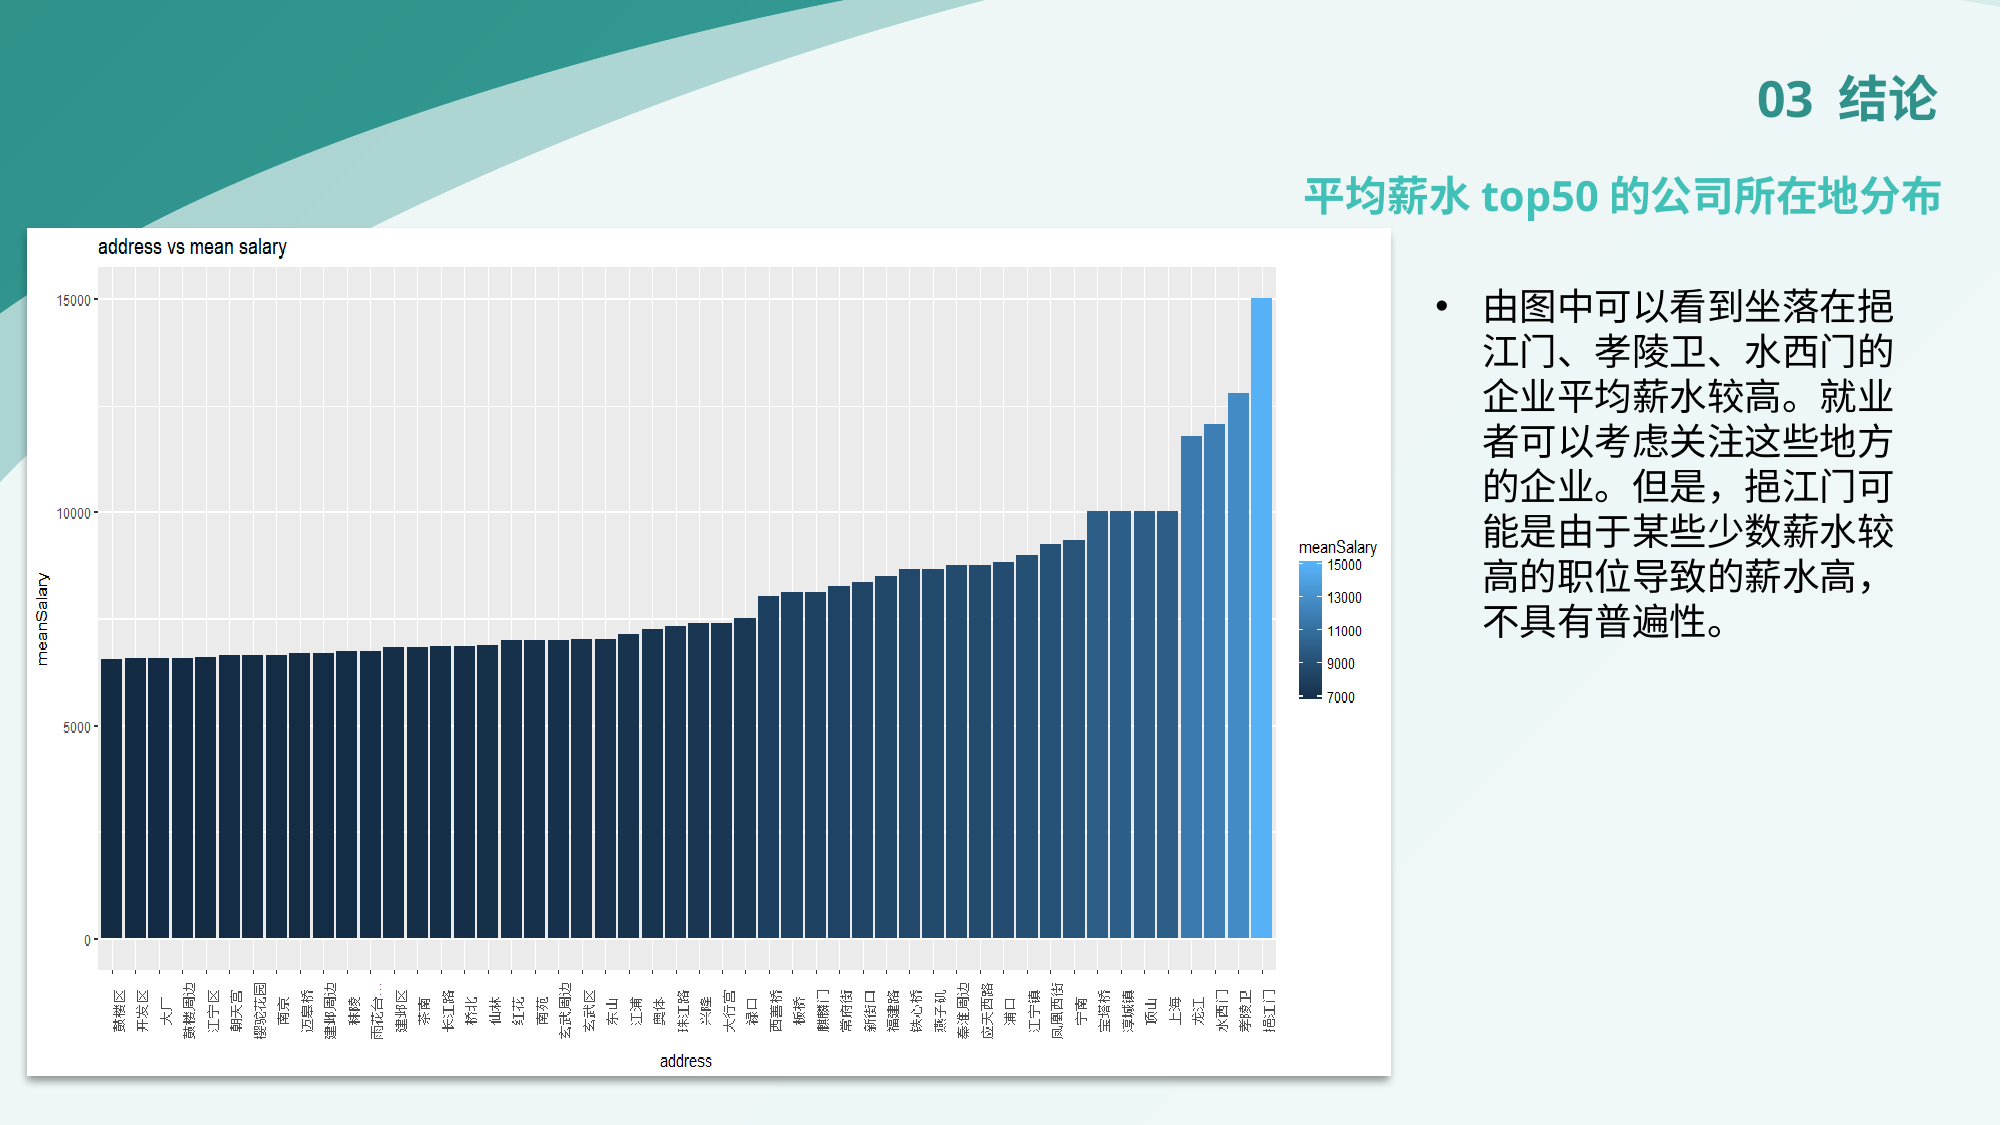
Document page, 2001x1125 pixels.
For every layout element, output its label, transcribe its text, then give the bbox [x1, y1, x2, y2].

text_box 平均薪水top50的公司所在地分布 [1289, 147, 1958, 228]
text_box [0, 0, 2000, 75]
picture [27, 228, 1391, 1077]
list 03 结论 [1083, 75, 1955, 162]
text_box 由图中可以看到坐落在挹江门、孝陵卫、水西门的企业平均薪水较高。就业者可以考虑关注这些地方的企业。但是，挹江门可能是由于某些少数薪水较高的职位导致的薪水高，不具有普遍性。 [1420, 275, 1924, 651]
